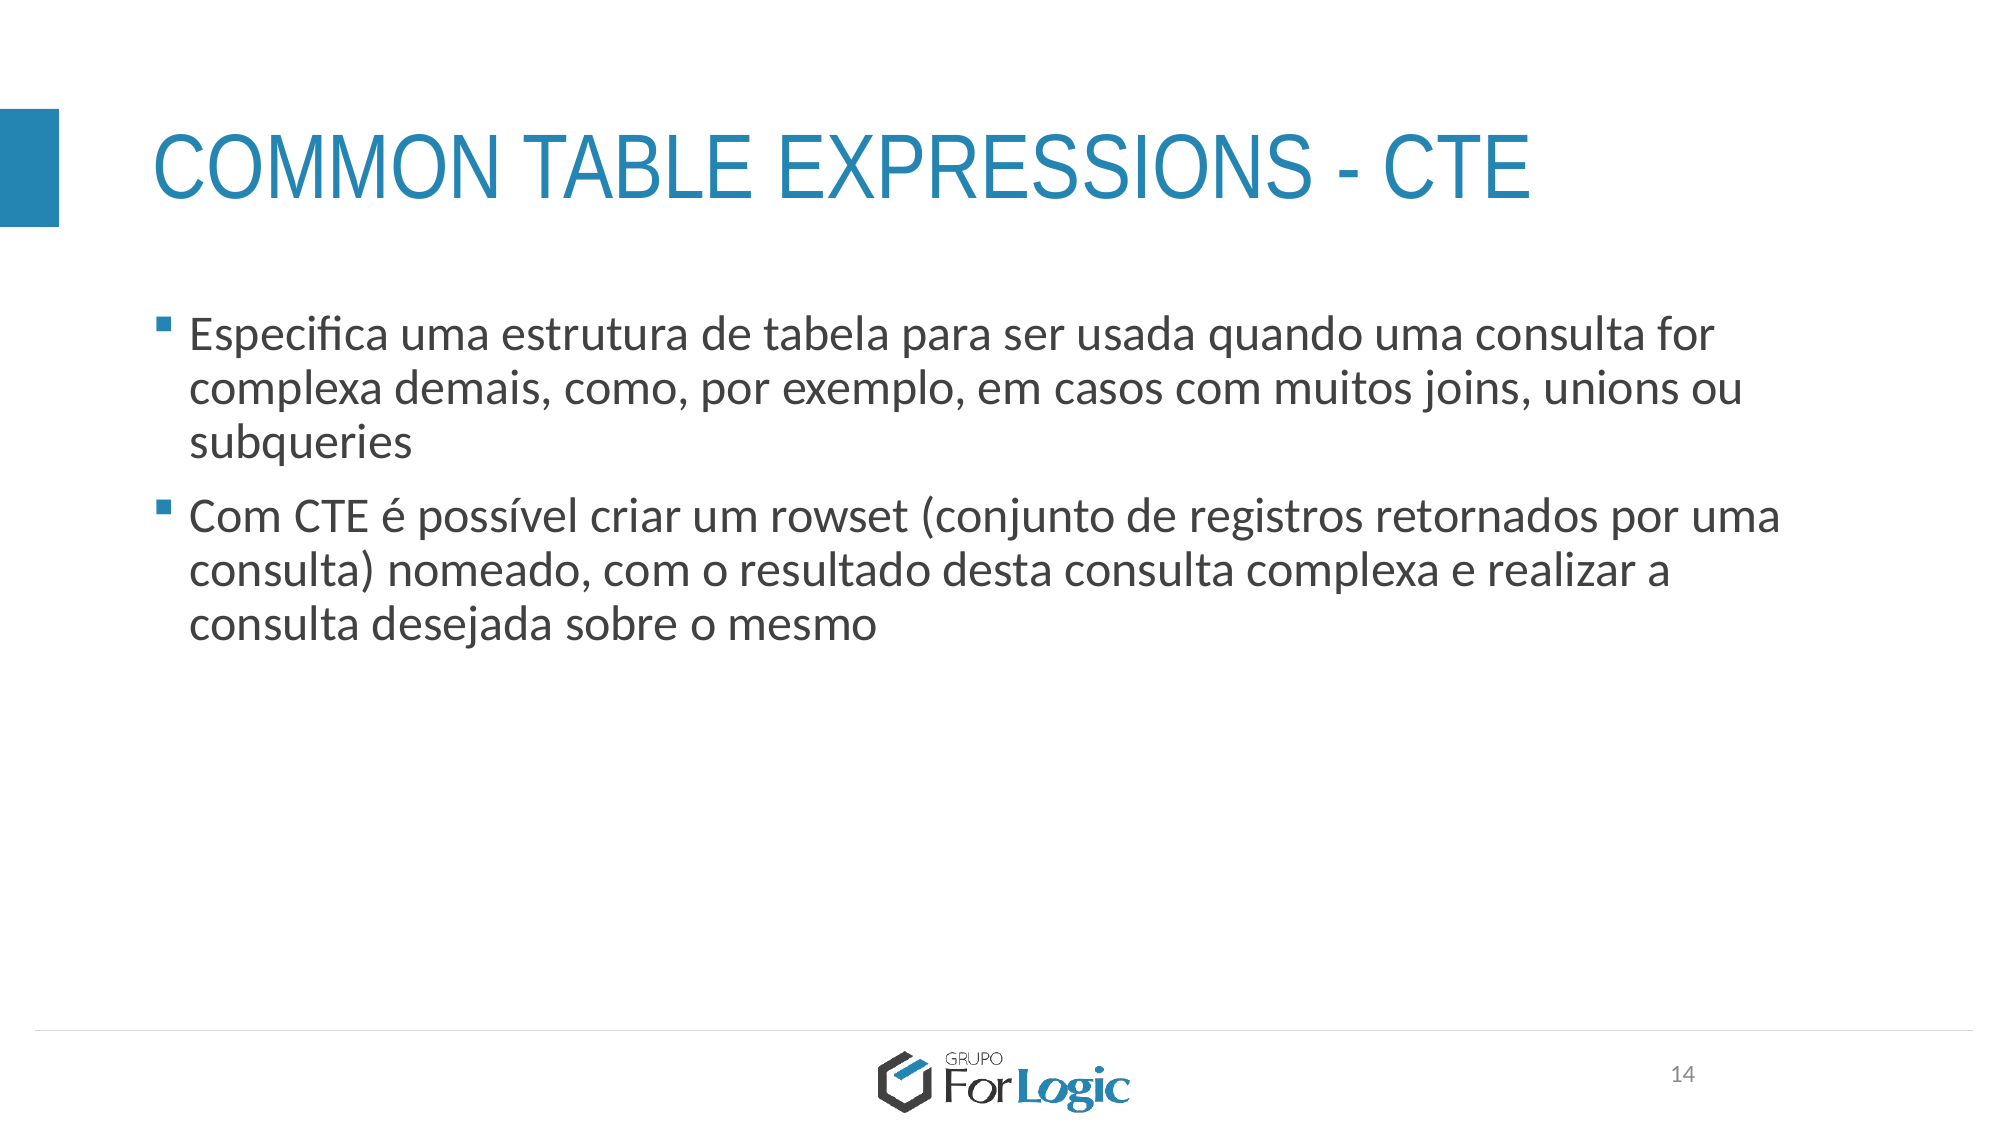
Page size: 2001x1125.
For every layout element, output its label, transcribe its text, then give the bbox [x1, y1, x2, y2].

slide_number 14 [1412, 1042, 1711, 1103]
title COMMON TABLE EXPRESSIONS - CTE [137, 59, 1863, 278]
list Especifica uma estrutura de tabela para ser usada quando uma consulta for complexa demais, como, por exemplo, em casos com muitos joins, unions ou subqueries Com CTE é possível criar um rowset (conjunto de registros retornados por uma consulta) nomeado, com o resultado desta consulta complexa e realizar a consulta desejada sobre o mesmo [137, 299, 1863, 1014]
picture [878, 1051, 1130, 1113]
